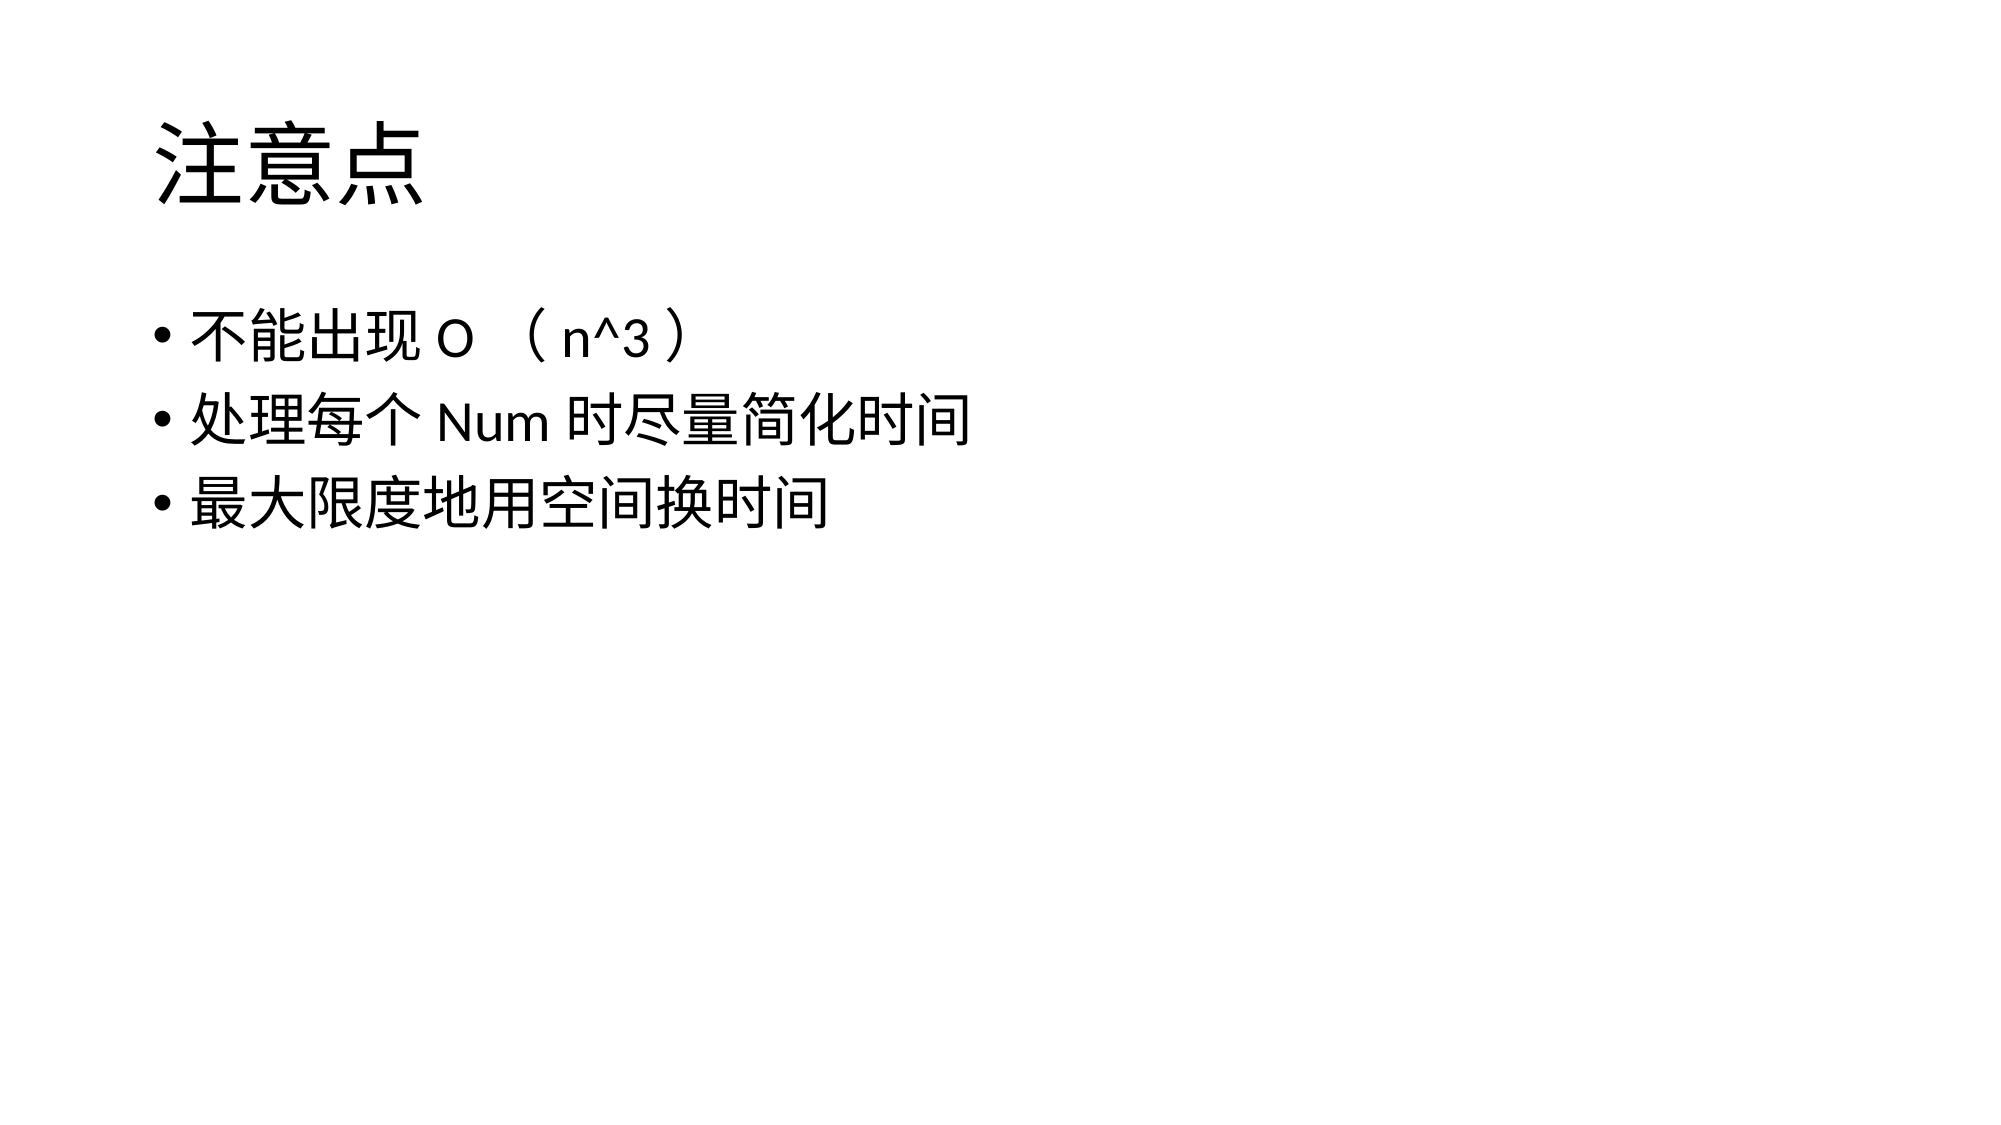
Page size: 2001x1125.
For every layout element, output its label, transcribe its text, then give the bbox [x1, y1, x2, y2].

title 注意点 [137, 59, 1863, 278]
list 不能出现O（n^3） 处理每个Num时尽量简化时间 最大限度地用空间换时间 [137, 299, 1863, 558]
